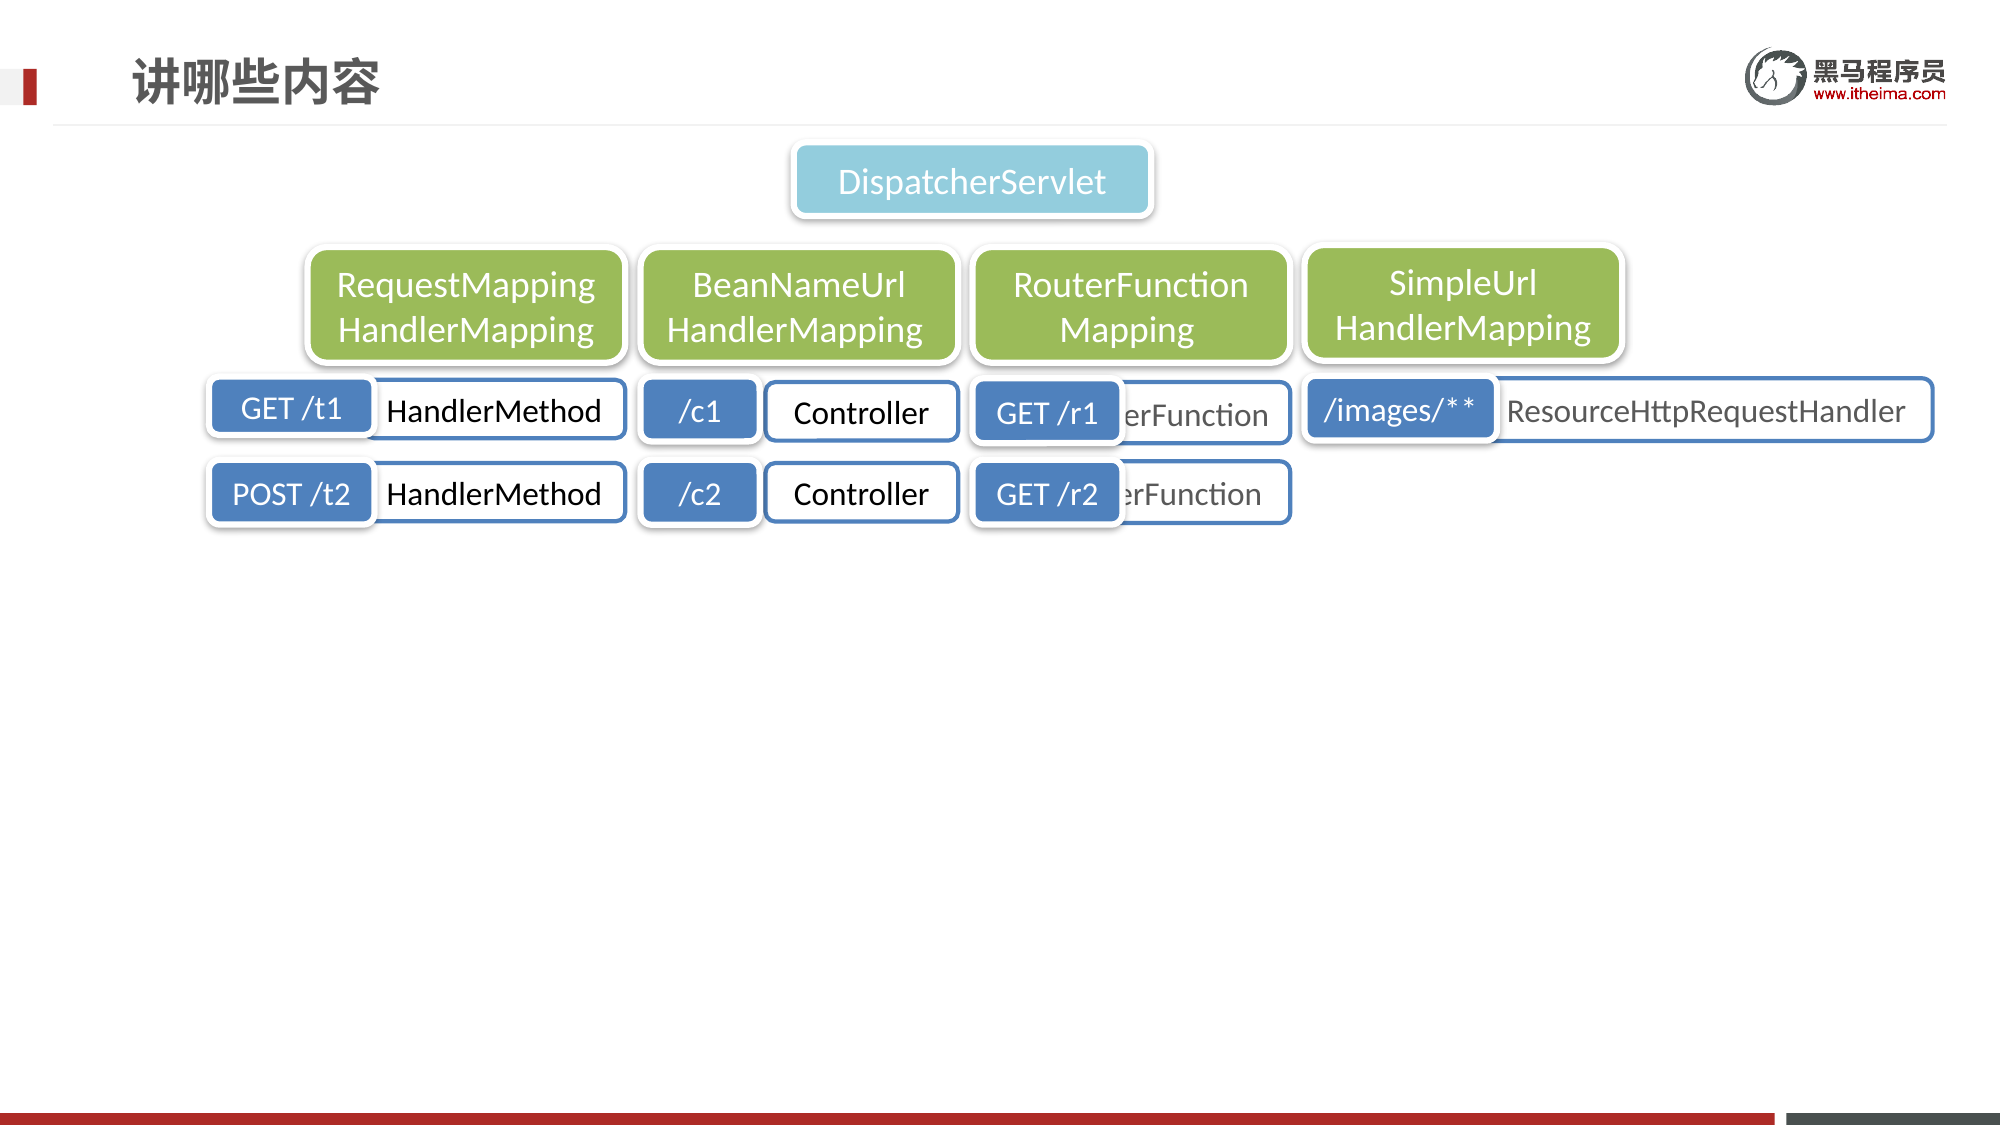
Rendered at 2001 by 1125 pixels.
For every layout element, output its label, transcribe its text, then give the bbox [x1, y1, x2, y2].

text_box POST /t2 [205, 456, 378, 528]
text_box RequestMapping HandlerMapping [304, 243, 629, 366]
picture [1744, 46, 1946, 106]
text_box ResourceHttpRequestHandler [1499, 376, 1935, 444]
text_box RouterFunction Mapping [969, 243, 1294, 366]
text_box SimpleUrl HandlerMapping [1301, 241, 1626, 364]
text_box GET /t1 [205, 373, 378, 439]
text_box RouterFunction [1122, 459, 1293, 526]
text_box HandlerMethod [375, 377, 628, 441]
title 讲哪些内容 [116, 38, 1556, 124]
text_box HandlerMethod [375, 460, 628, 524]
text_box Controller [766, 379, 961, 443]
text_box GET /r1 [969, 375, 1126, 447]
text_box DispatcherServlet [792, 141, 1153, 217]
text_box /c1 [637, 373, 763, 445]
text_box /images/** [1301, 372, 1501, 444]
text_box /c2 [637, 456, 763, 528]
text_box GET /r2 [969, 456, 1126, 528]
text_box Controller [766, 460, 961, 524]
text_box BeanNameUrl HandlerMapping [637, 243, 962, 366]
text_box RouterFunction [1124, 379, 1293, 446]
